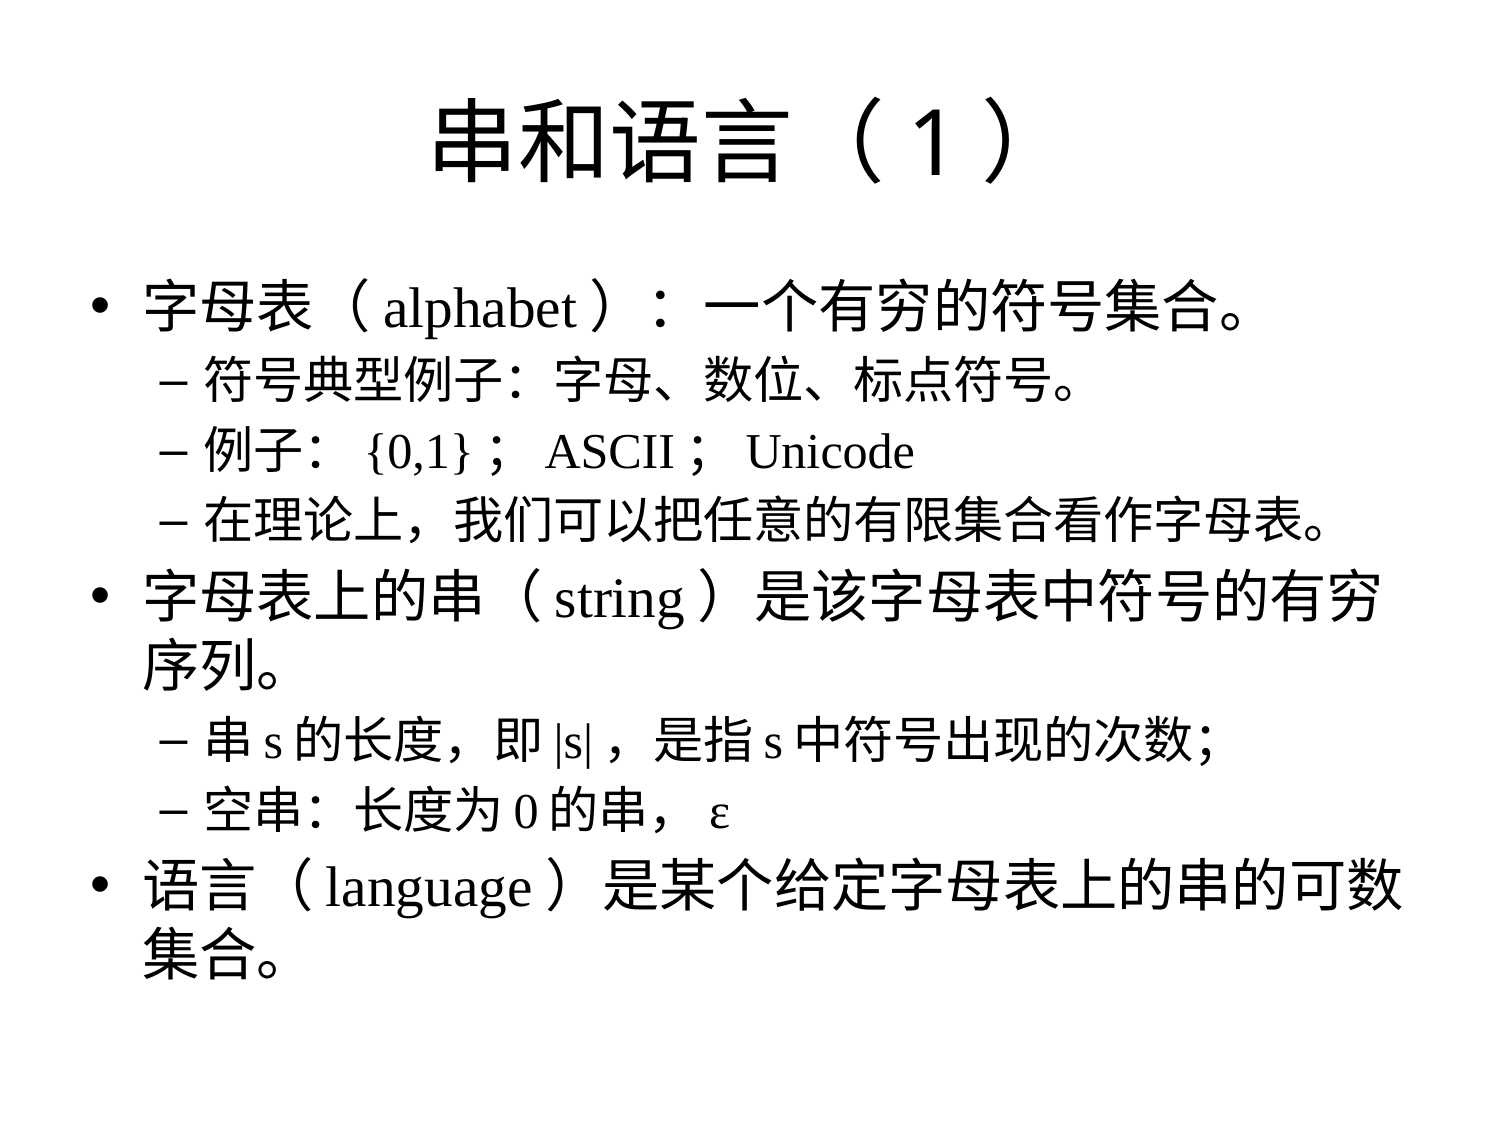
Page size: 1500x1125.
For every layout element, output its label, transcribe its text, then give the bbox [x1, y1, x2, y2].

title 串和语言（1） [75, 45, 1425, 233]
list 字母表（alphabet）：一个有穷的符号集合。 符号典型例子：字母、数位、标点符号。 例子：{0,1}；ASCII；Unicode 在理论上，我们可以把任意的有限集合看作字母表。 字母表上的串（string）是该字母表中符号的有穷序列。 串s的长度，即|s|，是指s中符号出现的次数； 空串：长度为0的串，ε 语言（language）是某个给定字母表上的串的可数集合。 [75, 262, 1425, 1005]
